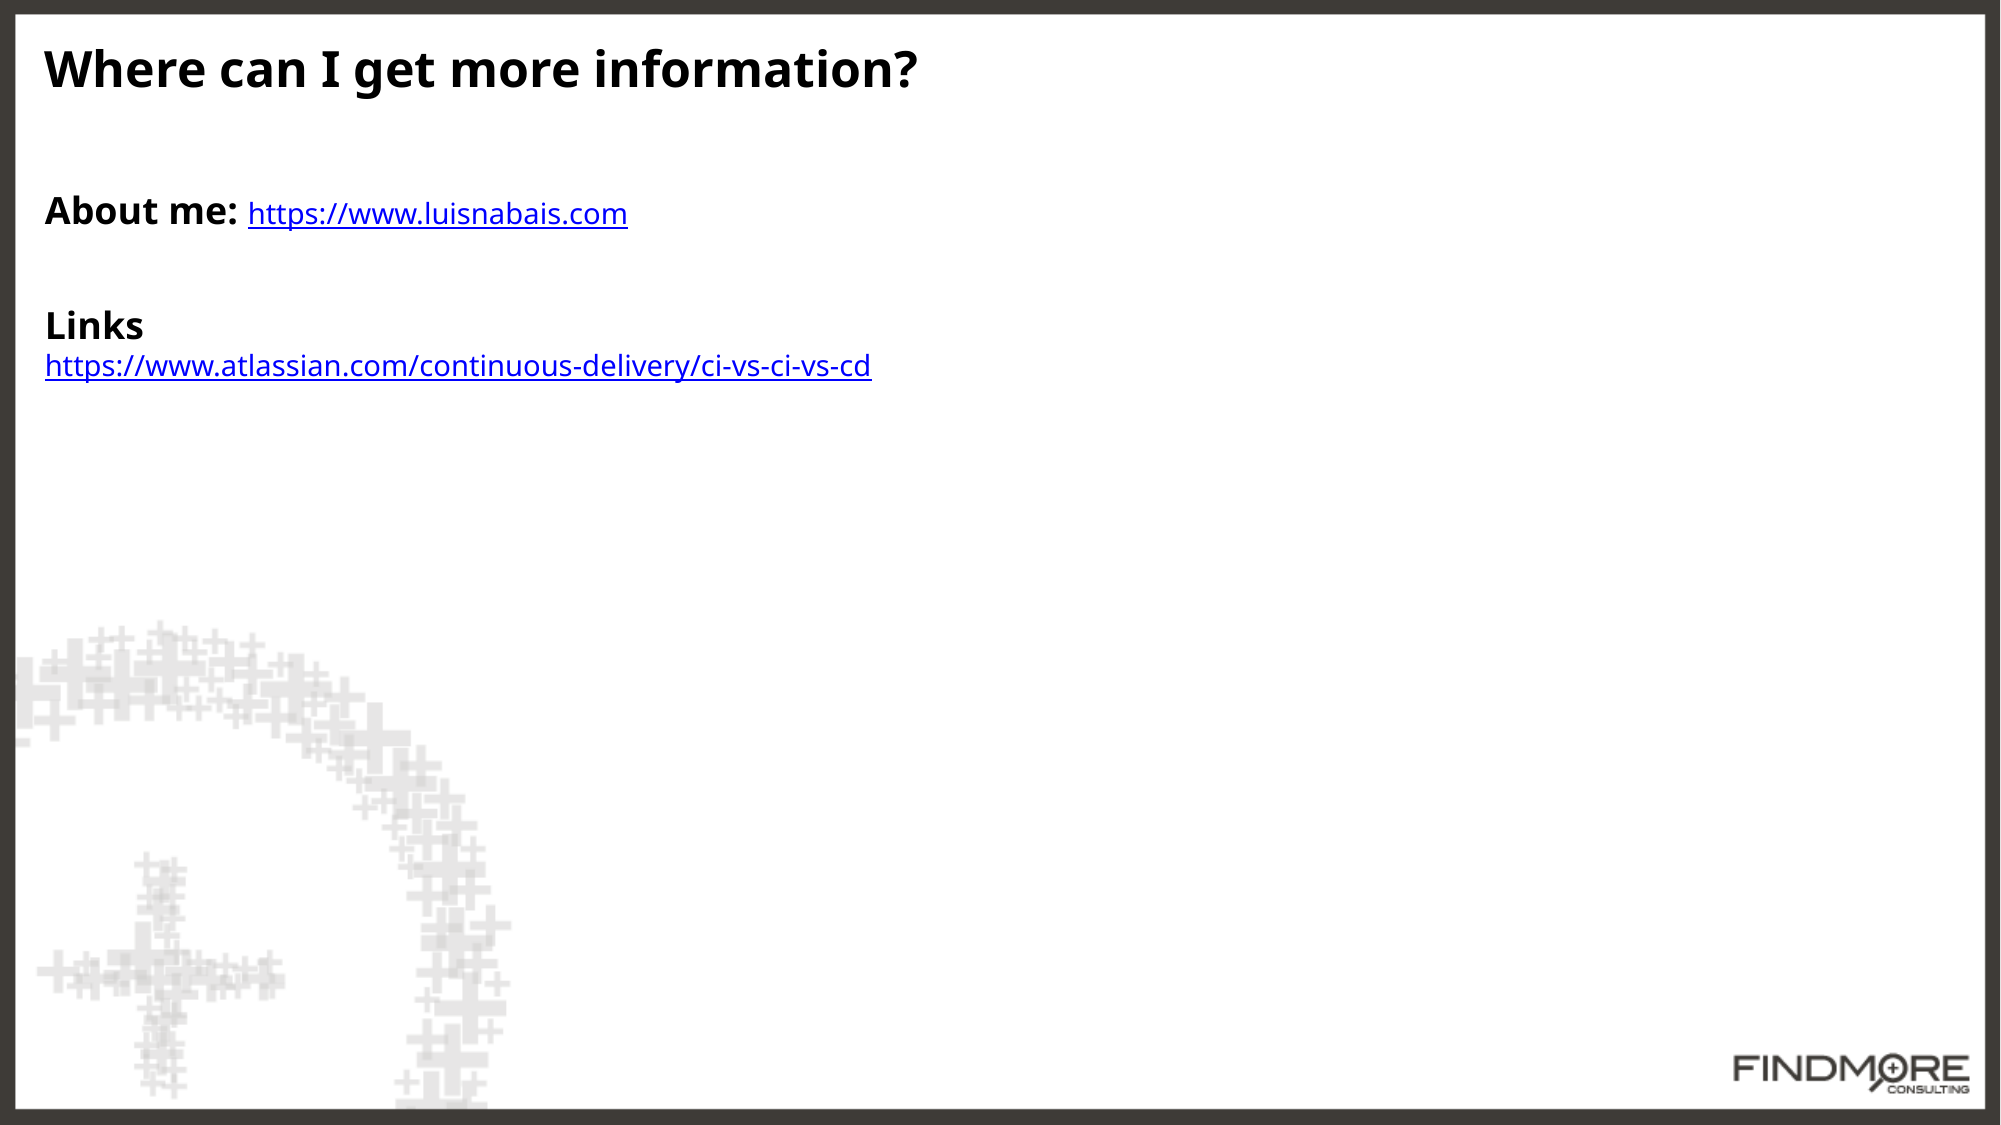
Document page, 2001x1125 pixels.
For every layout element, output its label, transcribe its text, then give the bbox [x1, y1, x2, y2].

picture [0, 0, 2001, 1125]
text_box Where can I get more information? About me: https://www.luisnabais.com Links https://www.atlassian.com/continuous-delivery/ci-vs-ci-vs-cd [29, 29, 1950, 1061]
